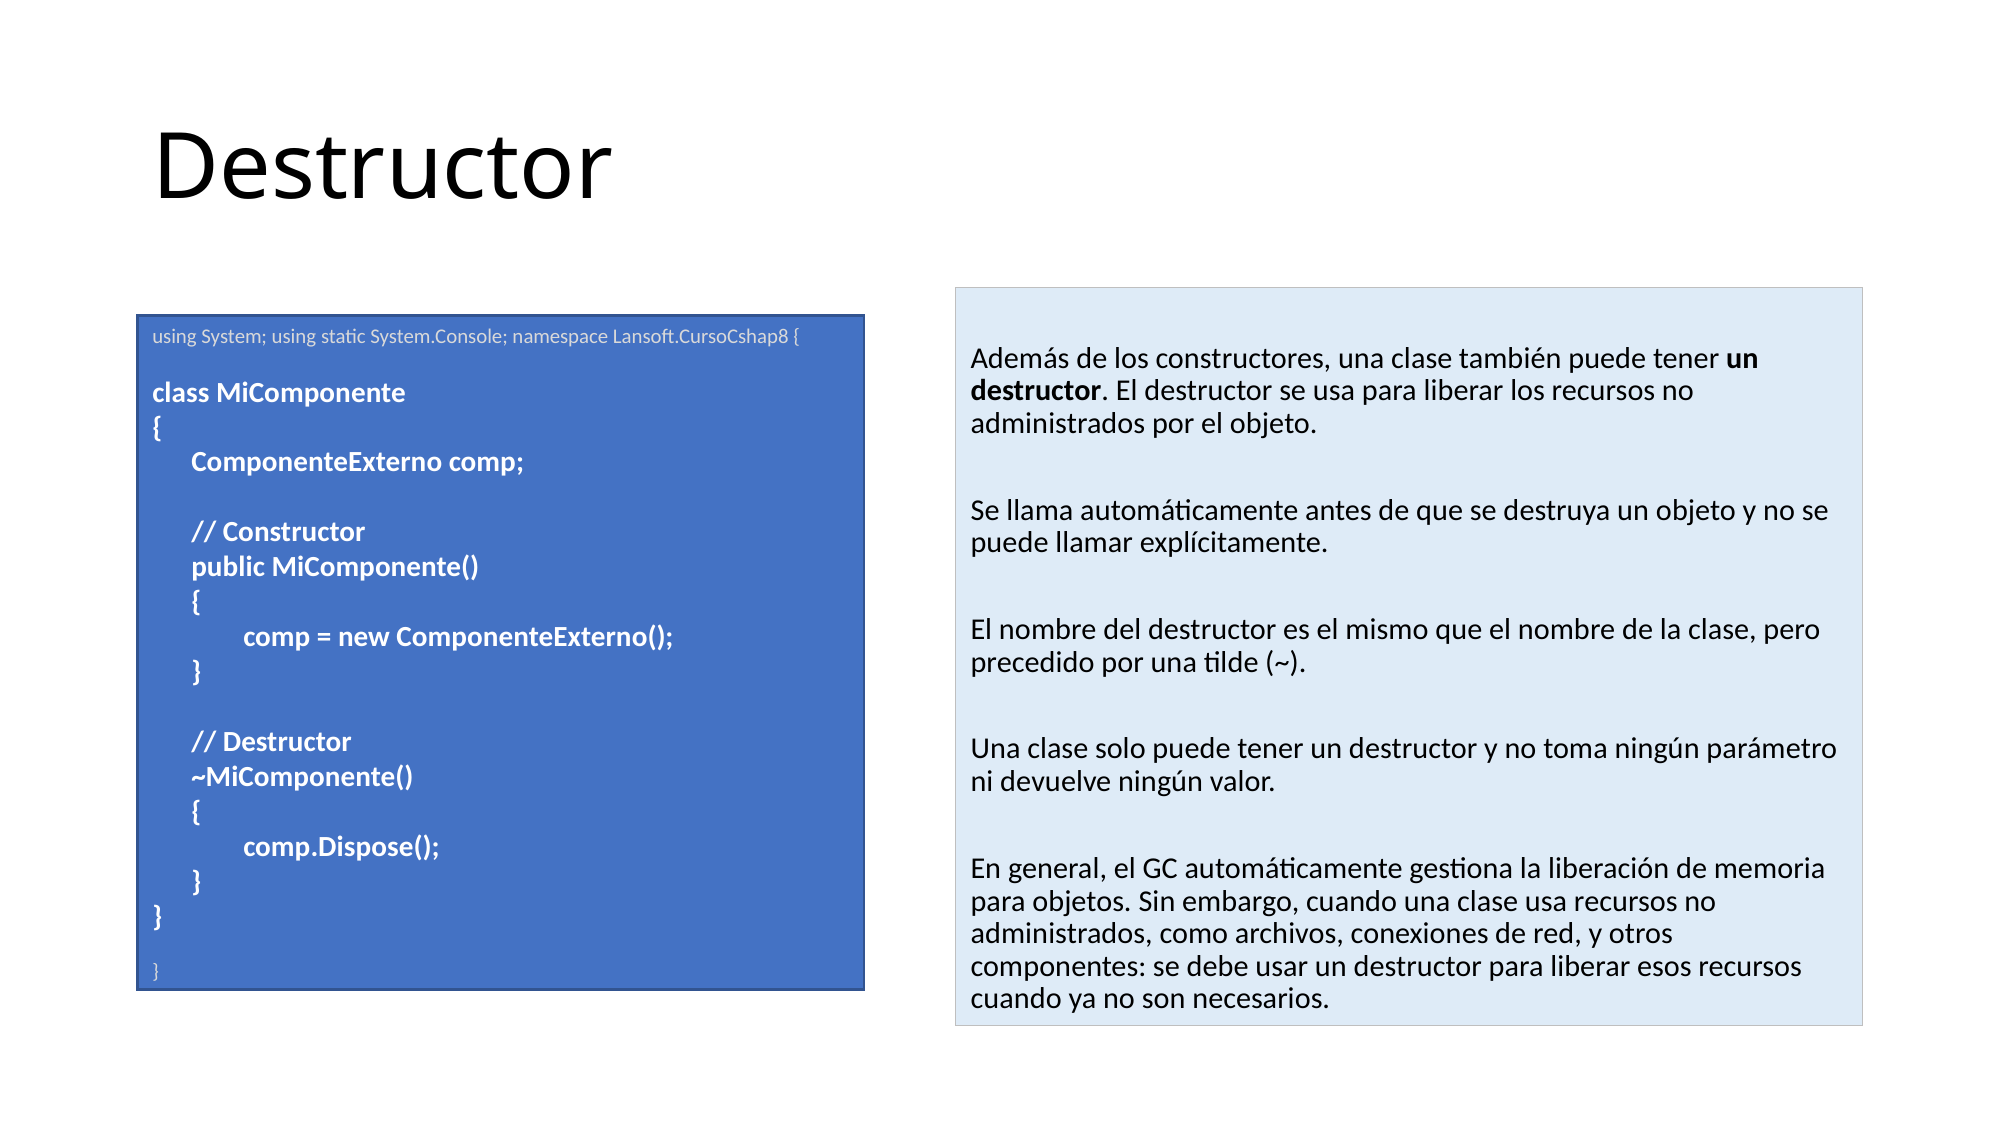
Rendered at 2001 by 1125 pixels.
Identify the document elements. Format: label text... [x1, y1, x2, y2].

list Además de los constructores, una clase también puede tener un destructor. El destructor se usa para liberar los recursos no administrados por el objeto. Se llama automáticamente antes de que se destruya un objeto y no se puede llamar explícitamente. El nombre del destructor es el mismo que el nombre de la clase, pero precedido por una tilde (~). Una clase solo puede tener un destructor y no toma ningún parámetro ni devuelve ningún valor. En general, el GC automáticamente gestiona la liberación de memoria para objetos. Sin embargo, cuando una clase usa recursos no administrados, como archivos, conexiones de red, y otros componentes: se debe usar un destructor para liberar esos recursos cuando ya no son necesarios. [955, 287, 1863, 1026]
title Destructor [137, 59, 1863, 278]
text_box using System; using static System.Console; namespace Lansoft.CursoCshap8 { class MiComponente { ComponenteExterno comp; // Constructor public MiComponente() { comp = new ComponenteExterno(); } // Destructor ~MiComponente() { comp.Dispose(); } } } [136, 314, 865, 991]
